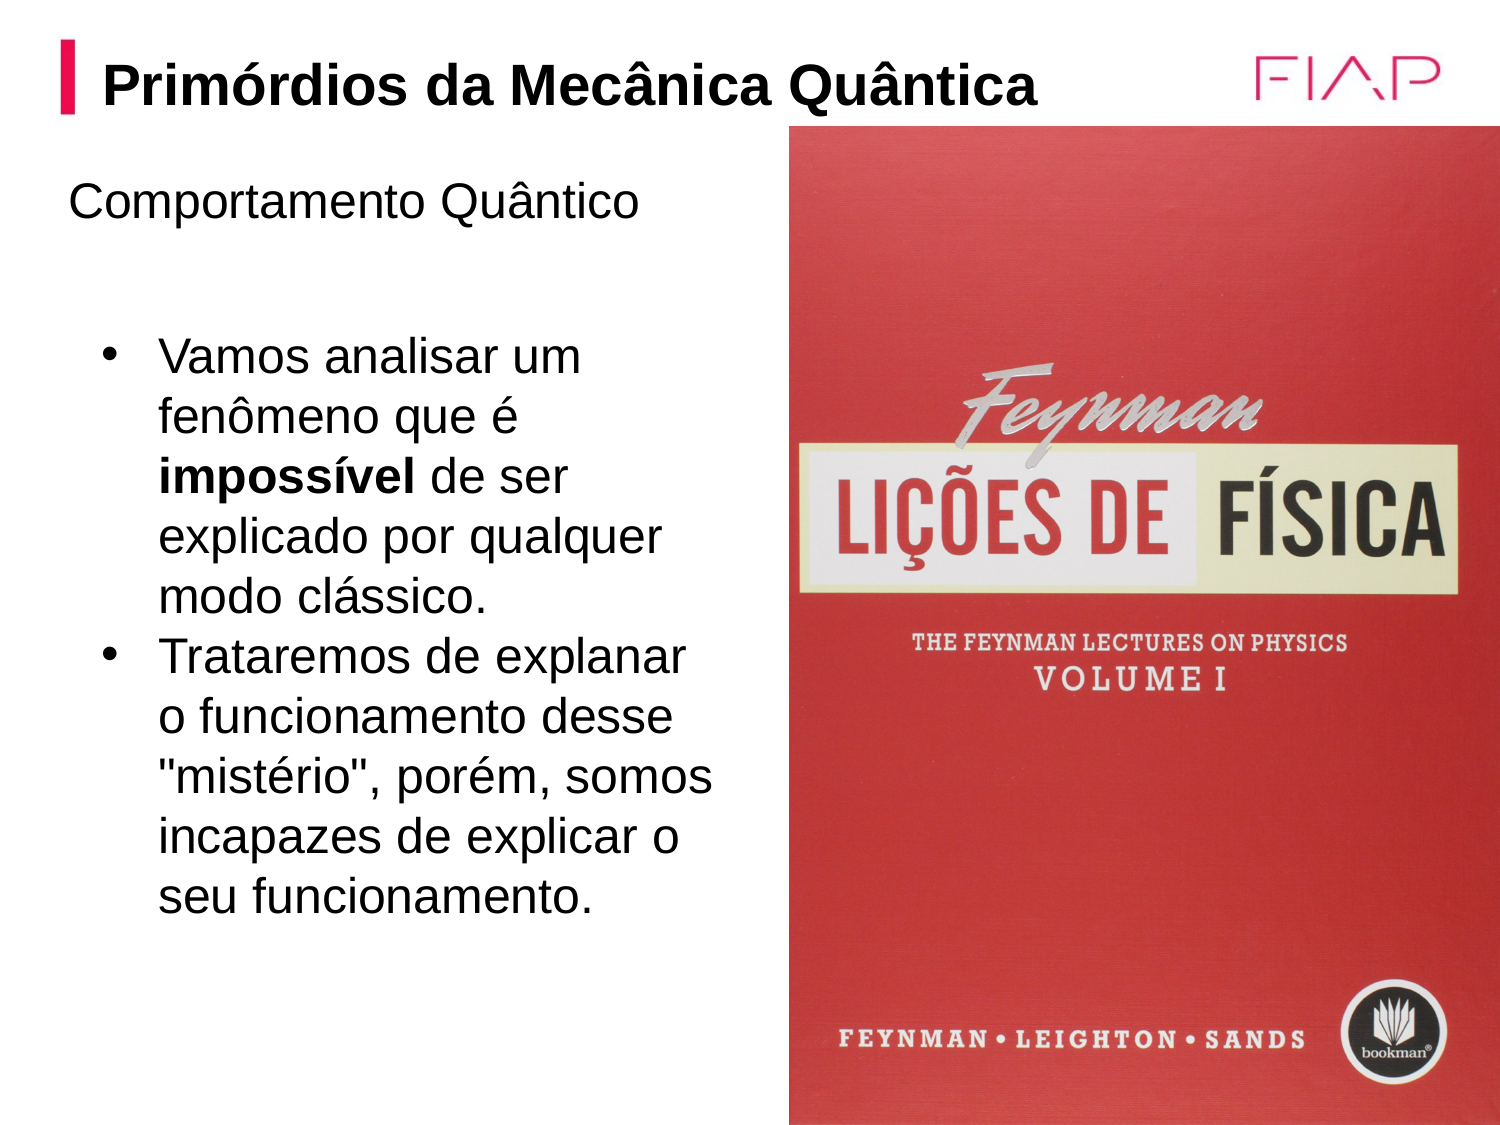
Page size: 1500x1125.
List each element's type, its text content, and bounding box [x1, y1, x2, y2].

text_box Comportamento Quântico [53, 160, 751, 236]
picture [0, 0, 1500, 1125]
text_box Vamos analisar um fenômeno que é impossível de ser explicado por qualquer modo clássico. Trataremos de explanar o funcionamento desse "mistério", porém, somos incapazes de explicar o seu funcionamento. [86, 315, 743, 931]
text_box Primórdios da Mecânica Quântica [87, 39, 1493, 125]
